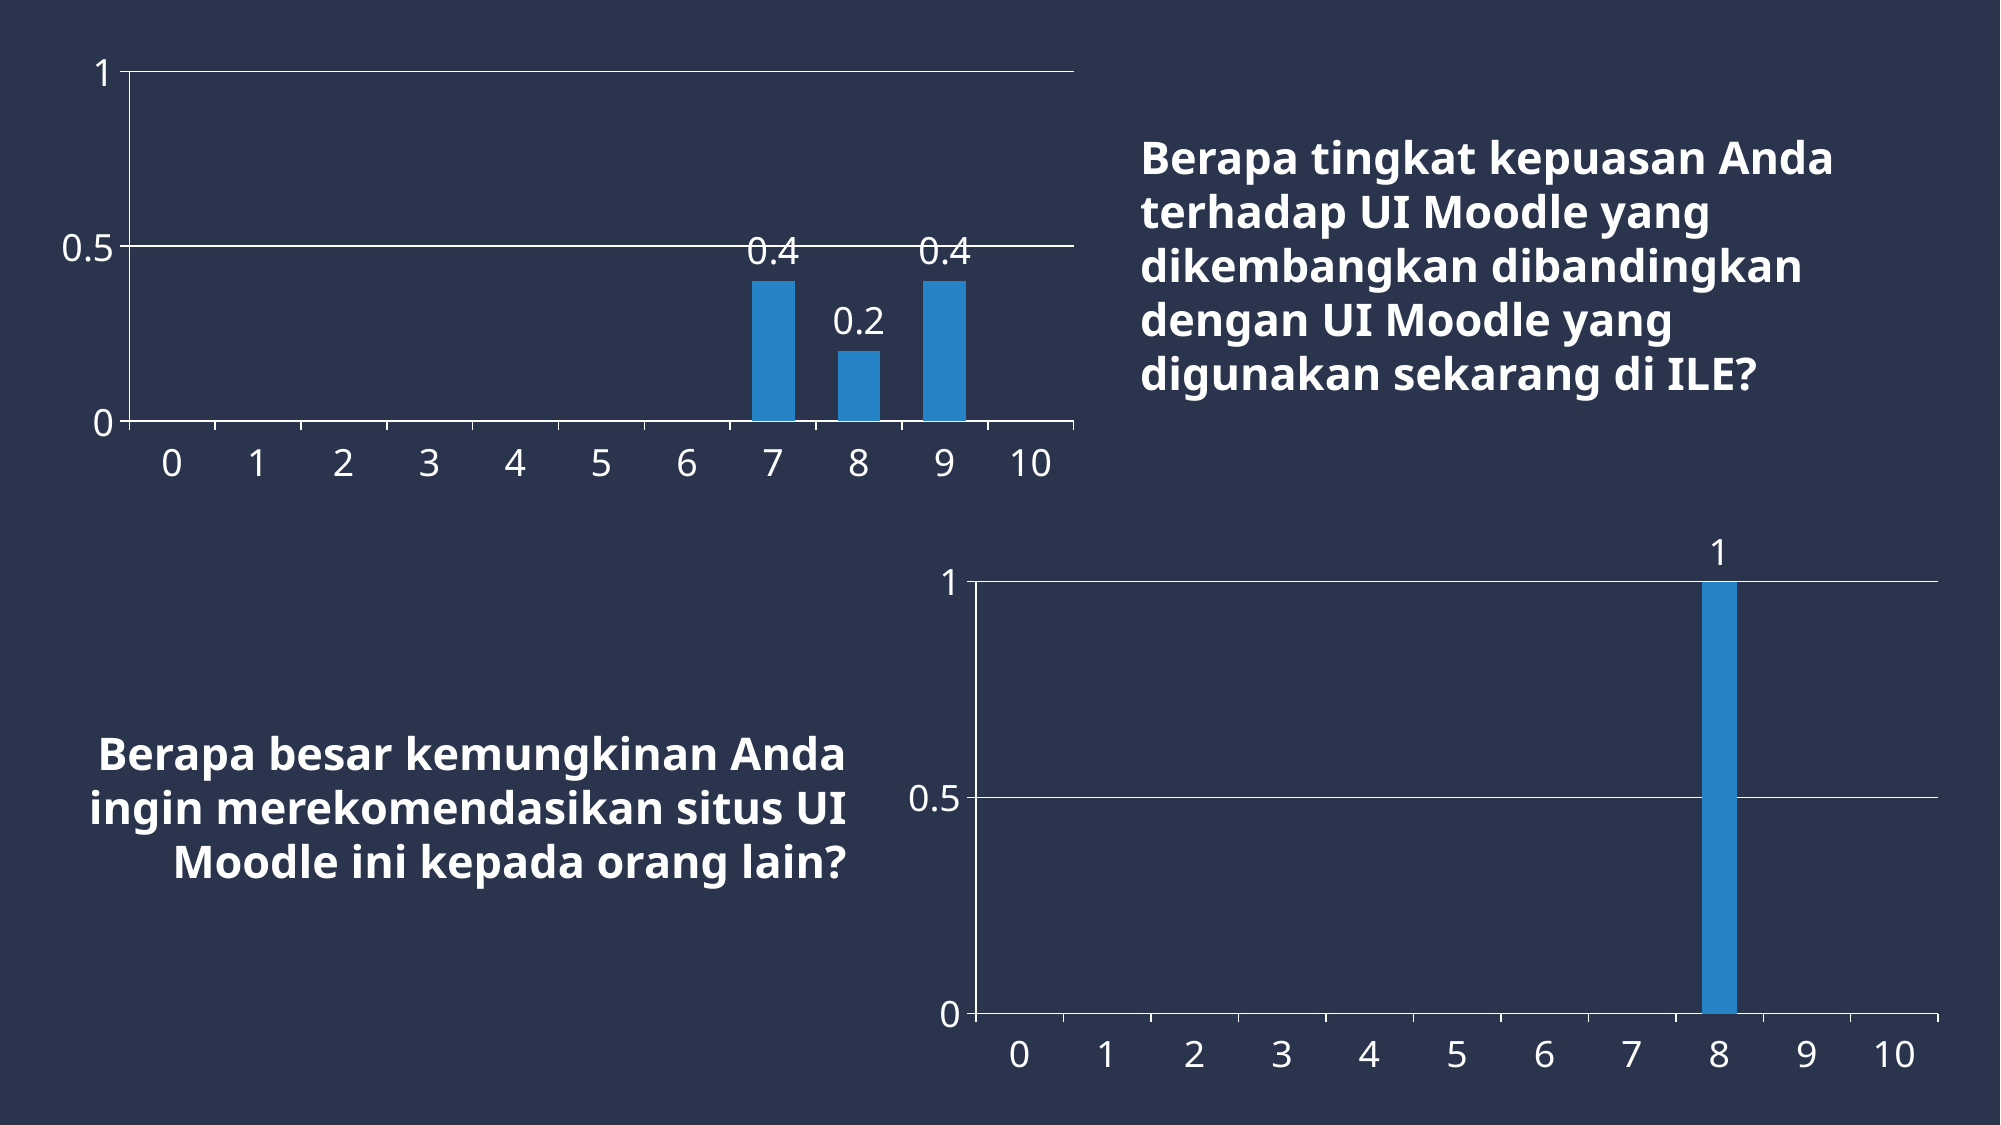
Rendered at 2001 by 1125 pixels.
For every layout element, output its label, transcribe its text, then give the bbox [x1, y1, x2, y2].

chart [886, 525, 1960, 1089]
text_box Berapa tingkat kepuasan Anda terhadap UI Moodle yang dikembangkan dibandingkan dengan UI Moodle yang digunakan sekarang di ILE? [1125, 122, 1901, 408]
chart [39, 36, 1095, 497]
text_box Berapa besar kemungkinan Anda ingin merekomendasikan situs UI Moodle ini kepada orang lain? [40, 717, 862, 895]
